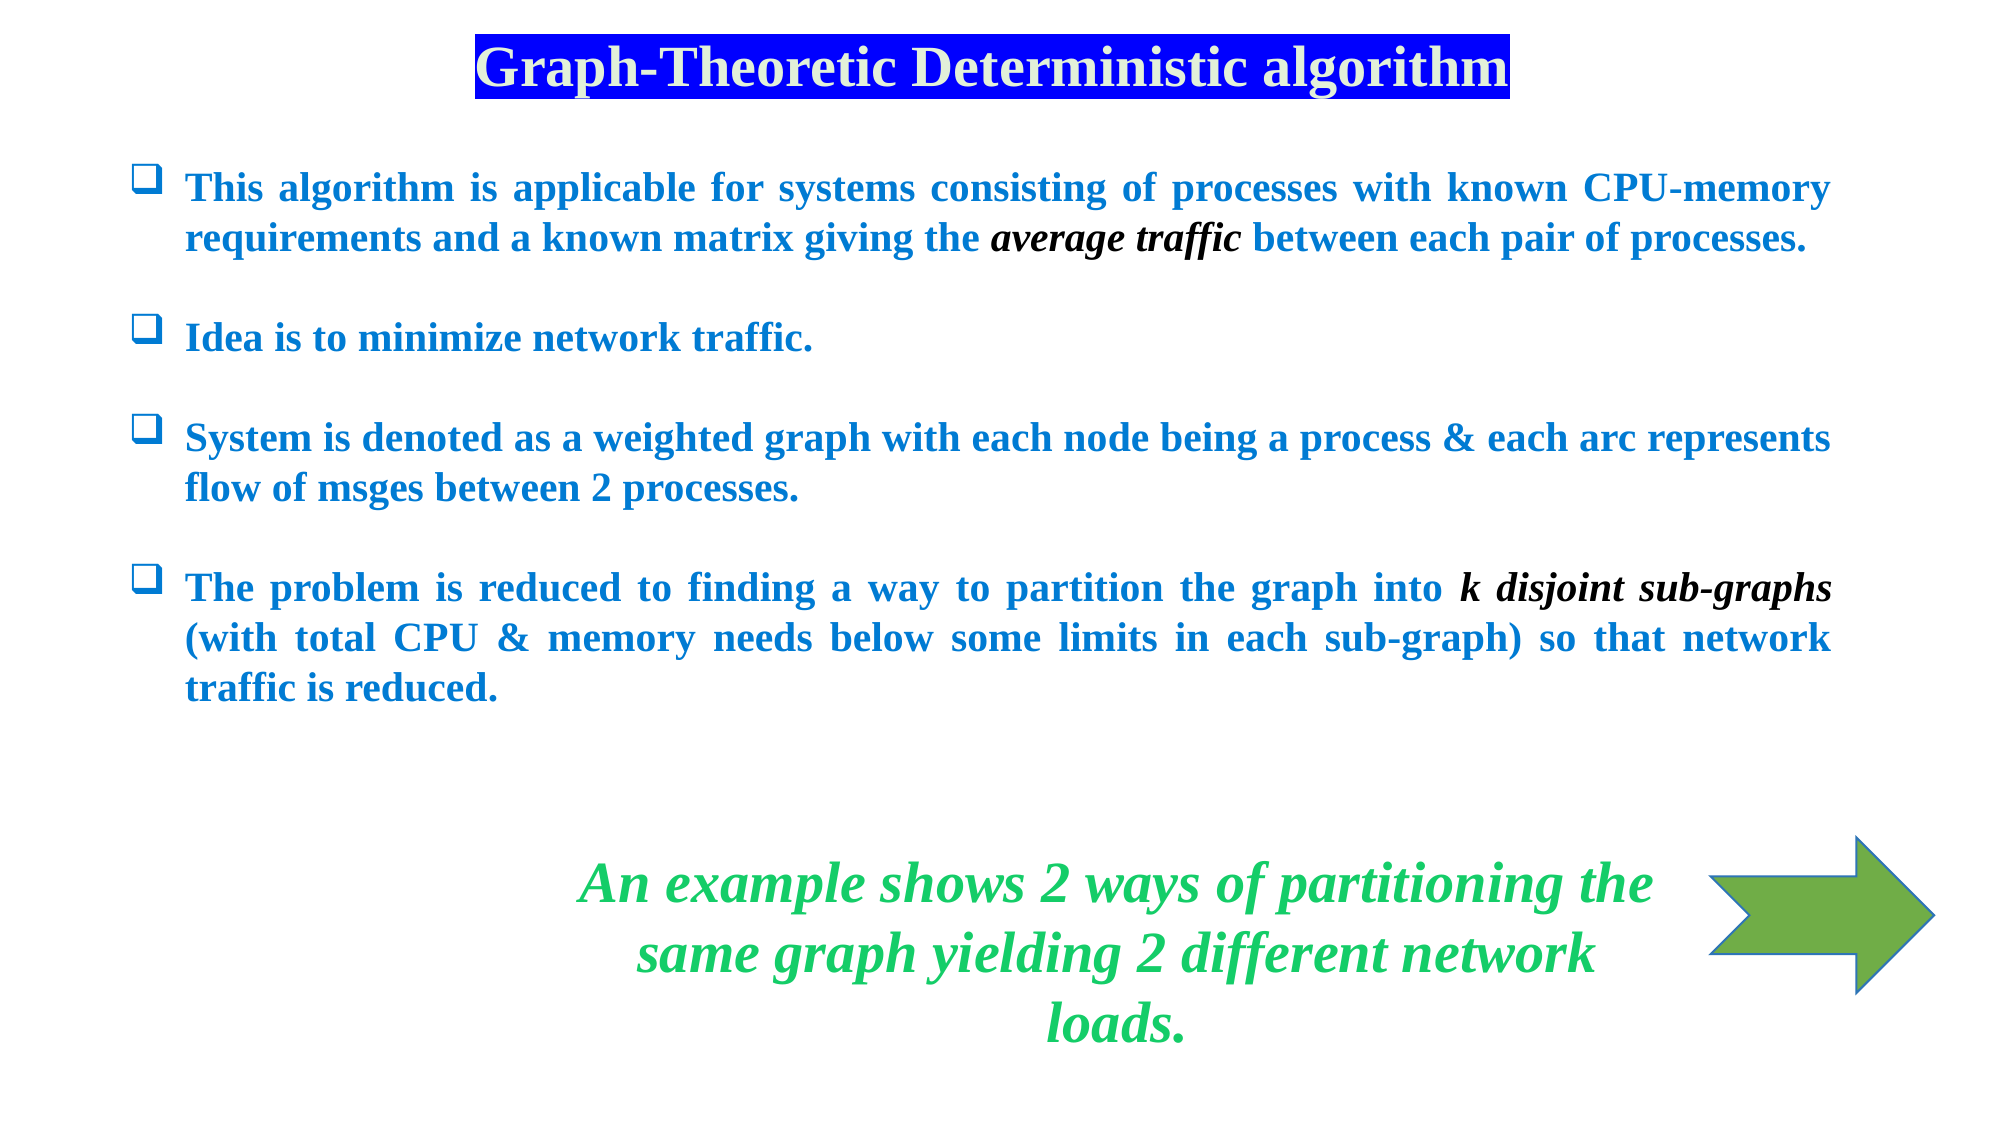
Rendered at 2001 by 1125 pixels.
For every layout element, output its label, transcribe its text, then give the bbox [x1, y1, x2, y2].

text_box This algorithm is applicable for systems consisting of processes with known CPU-memory requirements and a known matrix giving the average traffic between each pair of processes. Idea is to minimize network traffic. System is denoted as a weighted graph with each node being a process & each arc represents flow of msges between 2 processes. The problem is reduced to finding a way to partition the graph into k disjoint sub-graphs (with total CPU & memory needs below some limits in each sub-graph) so that network traffic is reduced. [113, 152, 1848, 718]
text_box An example shows 2 ways of partitioning the same graph yielding 2 different network loads. [548, 836, 1687, 1062]
text_box Graph-Theoretic Deterministic algorithm [393, 20, 1591, 106]
text_box [1708, 835, 1936, 996]
